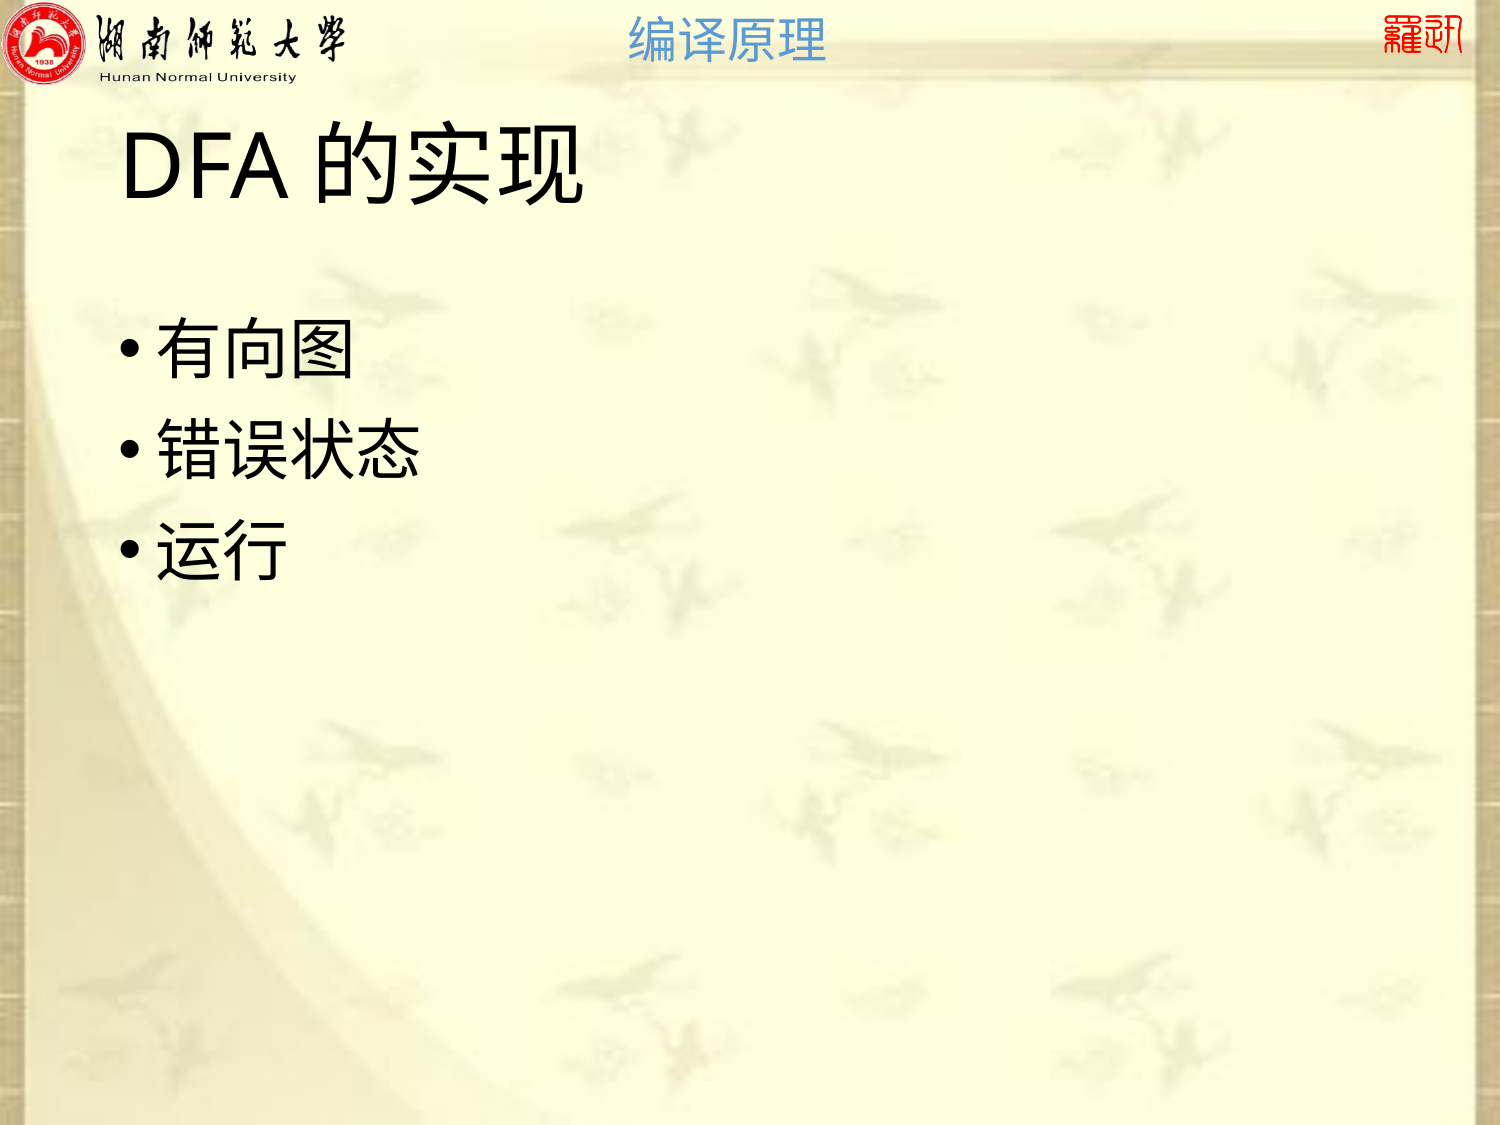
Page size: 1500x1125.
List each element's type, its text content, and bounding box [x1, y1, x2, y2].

list 有向图 错误状态 运行 [103, 299, 1397, 1014]
picture [0, 0, 1500, 1125]
title DFA的实现 [103, 59, 1397, 278]
